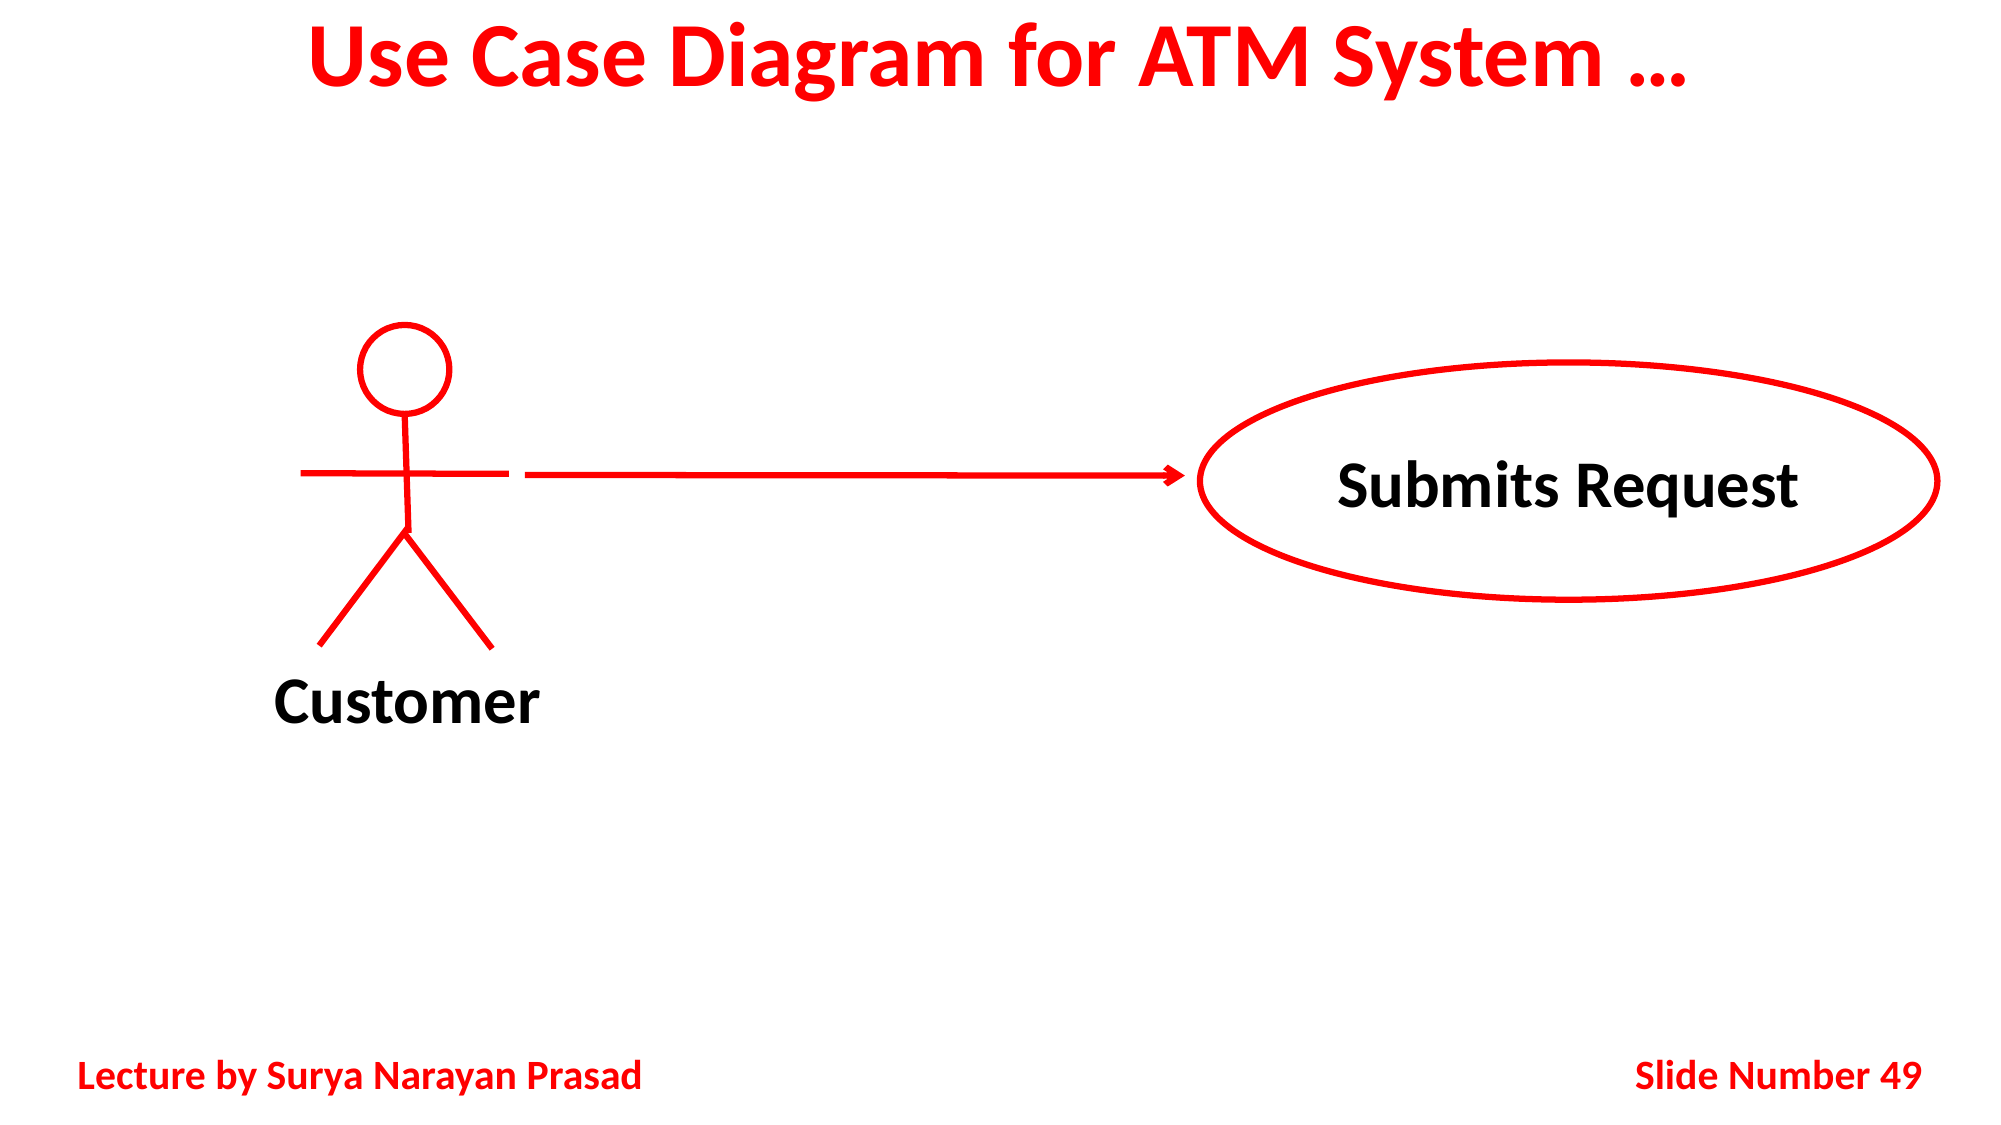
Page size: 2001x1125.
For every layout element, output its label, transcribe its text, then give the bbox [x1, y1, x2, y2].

slide_number Slide Number 49 [1524, 1042, 1938, 1103]
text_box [65, 324, 1938, 746]
title Use Case Diagram for ATM System … [0, 0, 2000, 125]
footer Lecture by Surya Narayan Prasad [62, 1042, 688, 1103]
